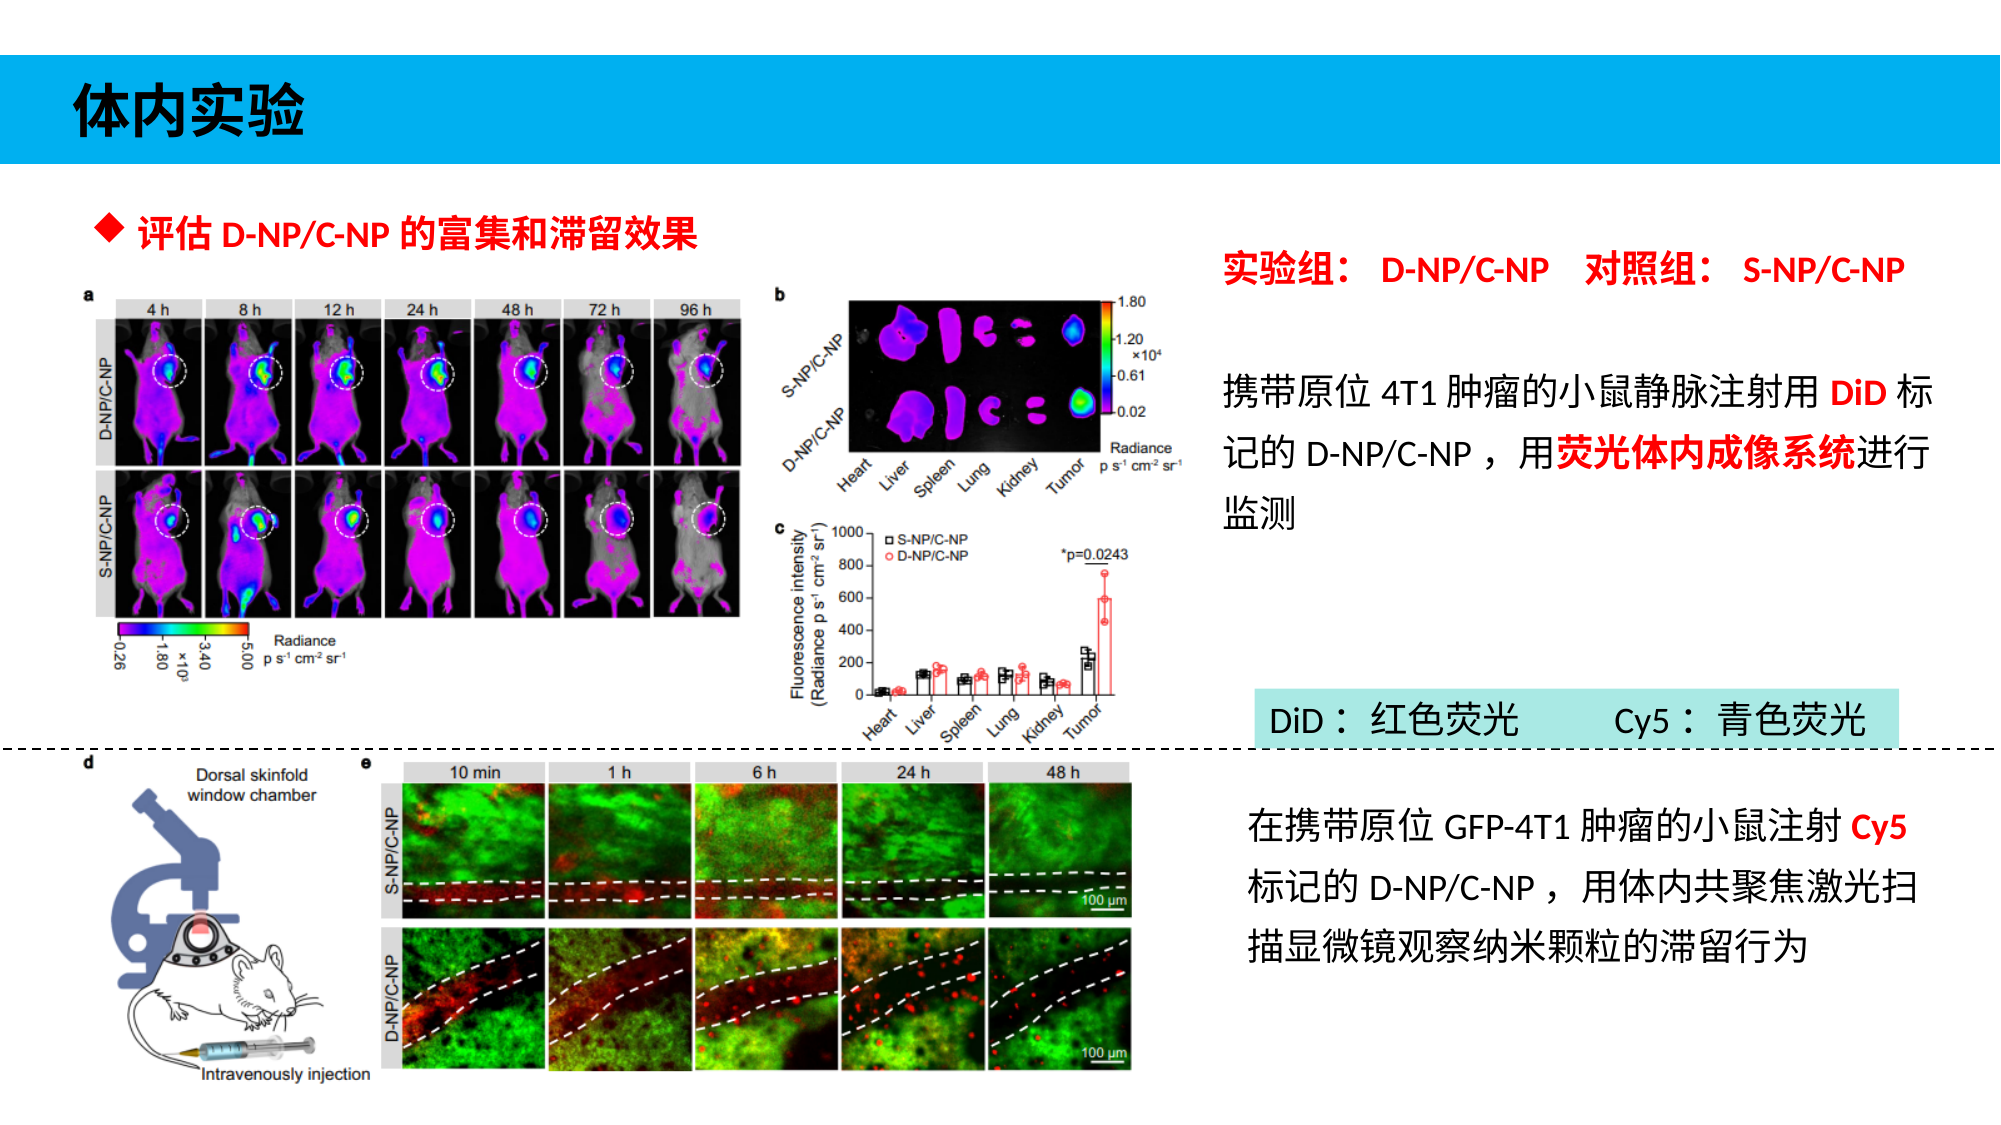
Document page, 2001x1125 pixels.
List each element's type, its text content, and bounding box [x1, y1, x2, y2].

picture [75, 277, 1192, 748]
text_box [0, 55, 2000, 164]
text_box DiD：红色荧光 Cy5：青色荧光 [1254, 688, 1900, 748]
text_box 携带原位4T1肿瘤的小鼠静脉注射用DiD标记的D-NP/C-NP，用荧光体内成像系统进行监测 [1207, 345, 1979, 626]
text_box 评估D-NP/C-NP的富集和滞留效果 [76, 202, 1563, 263]
picture [75, 750, 1192, 1091]
text_box 实验组：D-NP/C-NP 对照组：S-NP/C-NP [1207, 237, 1962, 298]
text_box 在携带原位GFP-4T1肿瘤的小鼠注射Cy5标记的D-NP/C-NP，用体内共聚焦激光扫描显微镜观察纳米颗粒的滞留行为 [1232, 778, 1954, 998]
